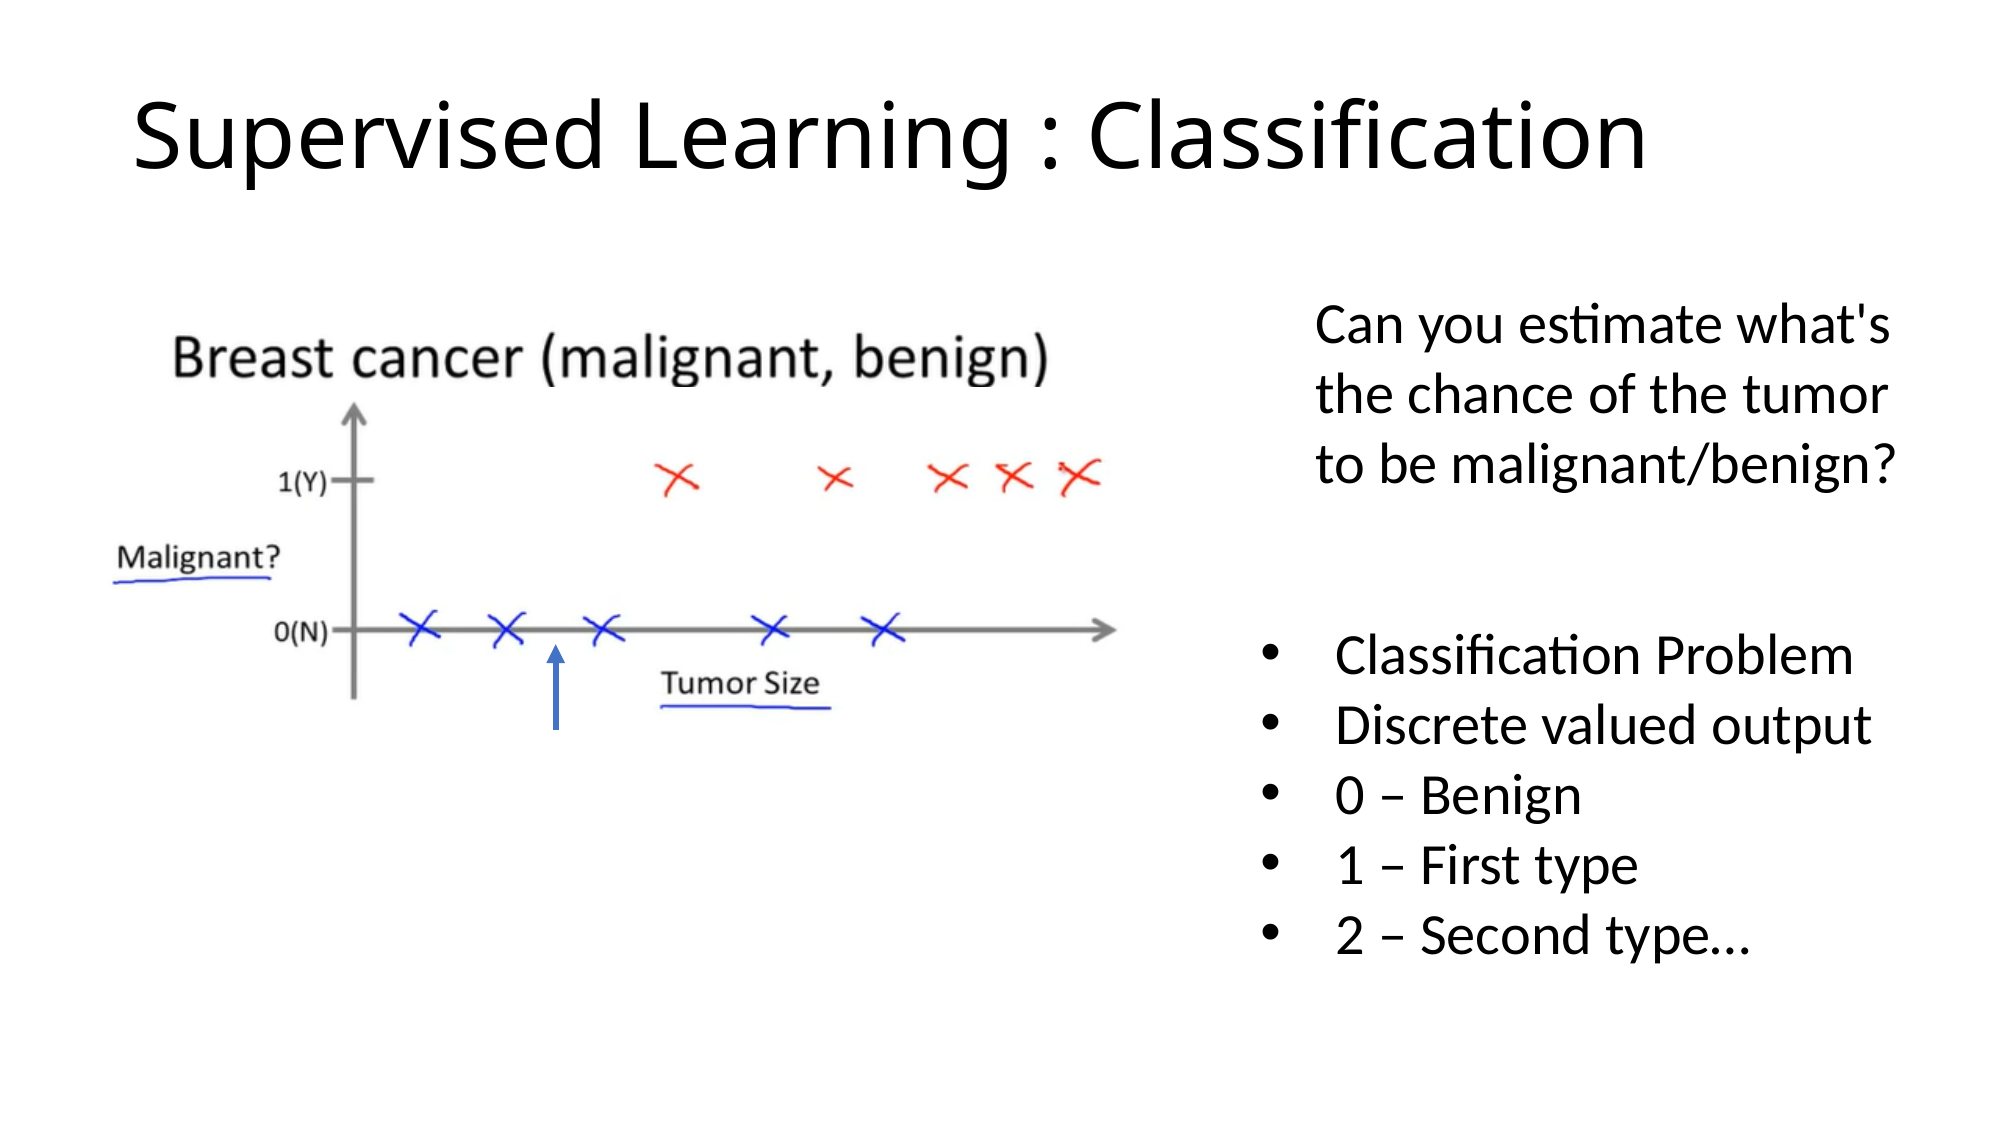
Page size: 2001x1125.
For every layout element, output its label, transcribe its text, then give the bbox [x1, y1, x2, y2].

title Supervised Learning : Classification [117, 30, 1843, 248]
text_box Can you estimate what's the chance of the tumor to be malignant/benign? [1300, 277, 1945, 503]
picture [105, 387, 1140, 738]
text_box Classification Problem Discrete valued output 0 – Benign 1 – First type 2 – Second type… [1245, 609, 1888, 974]
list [105, 309, 1128, 387]
